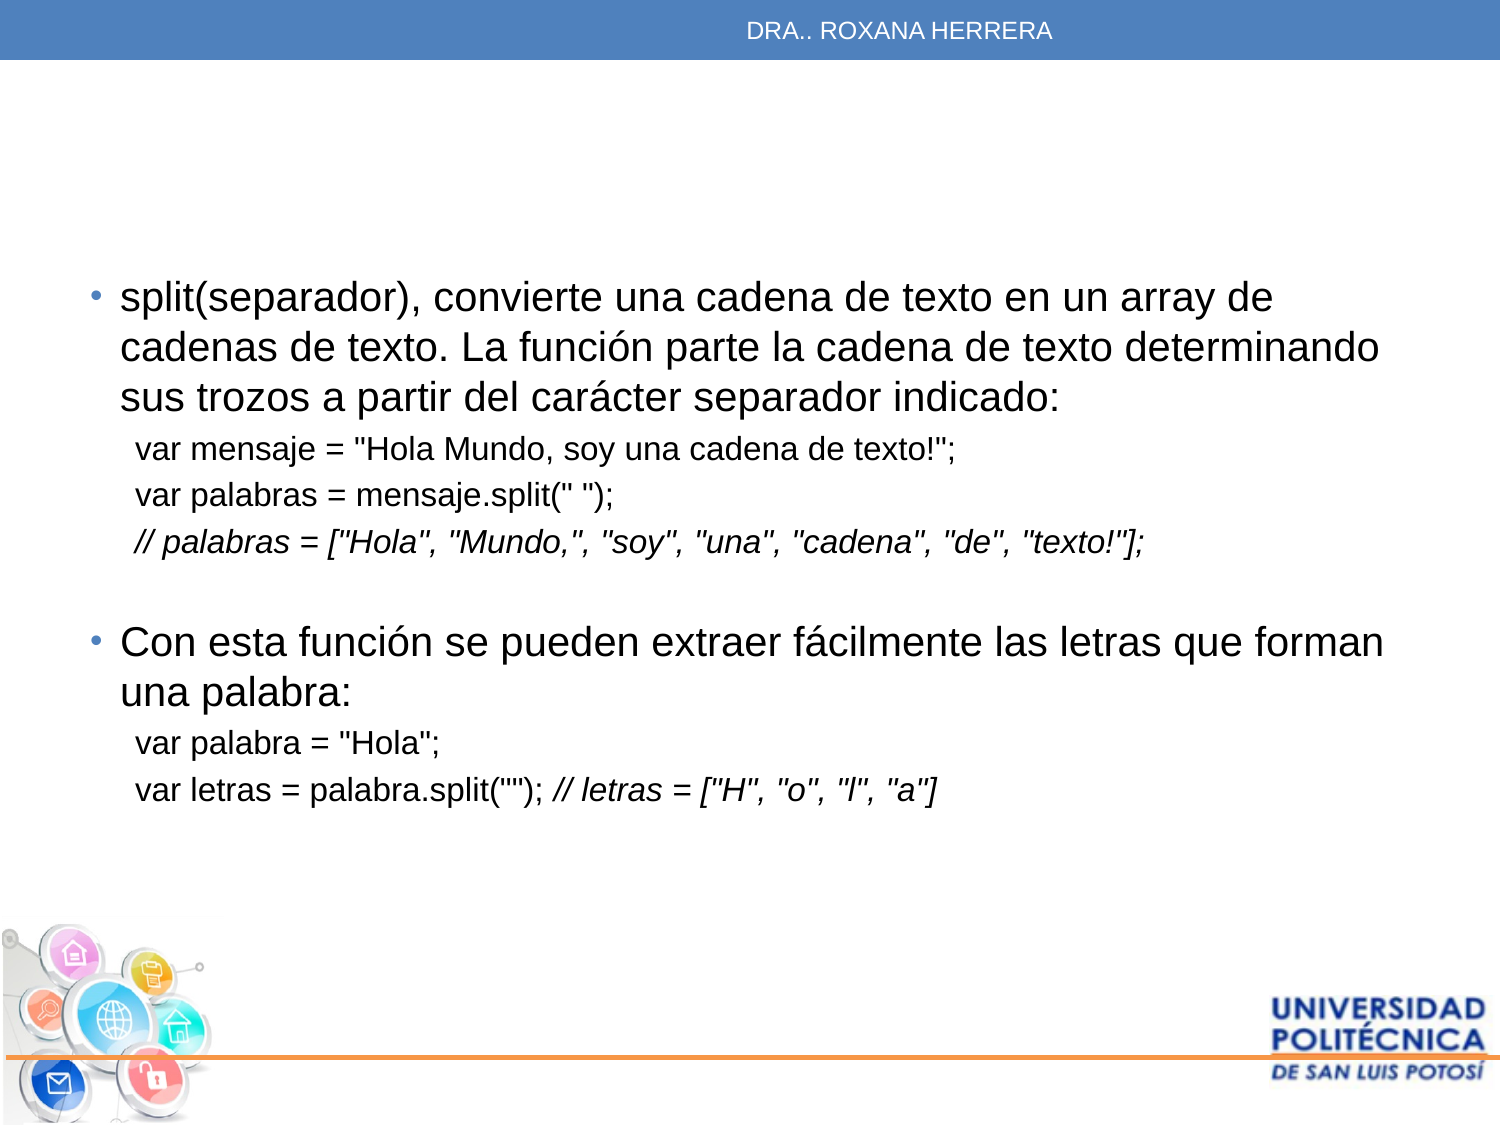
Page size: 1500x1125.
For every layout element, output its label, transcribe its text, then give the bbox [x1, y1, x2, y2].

picture [1269, 1060, 1495, 1091]
list split(separador), convierte una cadena de texto en un array de cadenas de texto. La función parte la cadena de texto determinando sus trozos a partir del carácter separador indicado: var mensaje = "Hola Mundo, soy una cadena de texto!"; var palabras = mensaje.split(" "); // palabras = ["Hola", "Mundo,", "soy", "una", "cadena", "de", "texto!"]; Con esta función se pueden extraer fácilmente las letras que forman una palabra: var palabra = "Hola"; var letras = palabra.split(""); // letras = ["H", "o", "l", "a"] [75, 262, 1425, 1063]
picture [2, 916, 224, 1125]
picture [1425, 995, 1495, 1055]
footer DRA.. ROXANA HERRERA [562, 3, 1238, 57]
